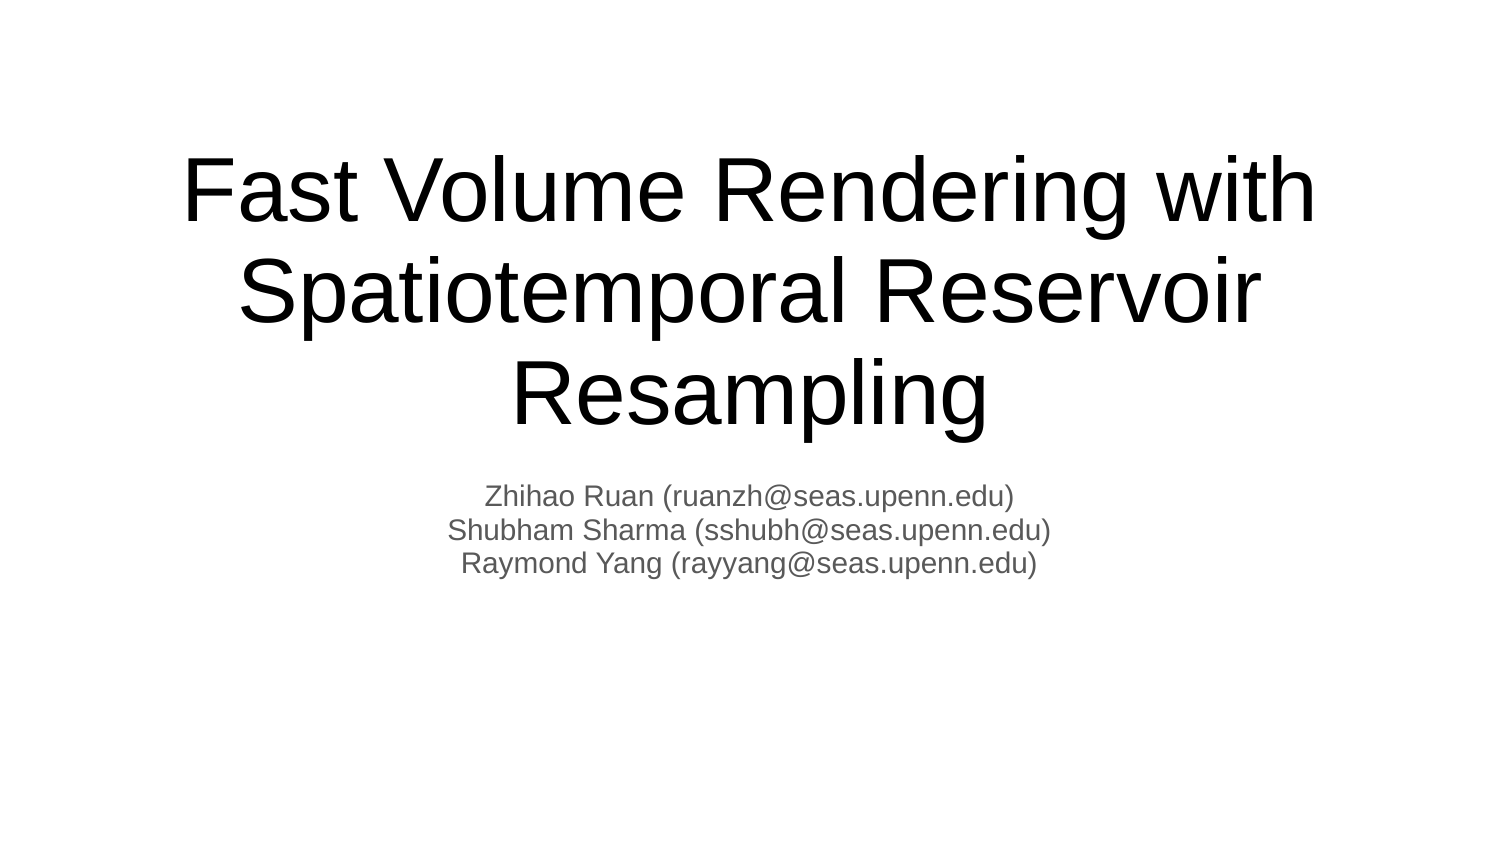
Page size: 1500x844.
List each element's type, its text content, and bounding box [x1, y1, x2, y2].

subtitle Zhihao Ruan (ruanzh@seas.upenn.edu) Shubham Sharma (sshubh@seas.upenn.edu) Raymond Yang (rayyang@seas.upenn.edu) [51, 464, 1449, 595]
title Fast Volume Rendering with Spatiotemporal Reservoir Resampling [51, 122, 1449, 459]
